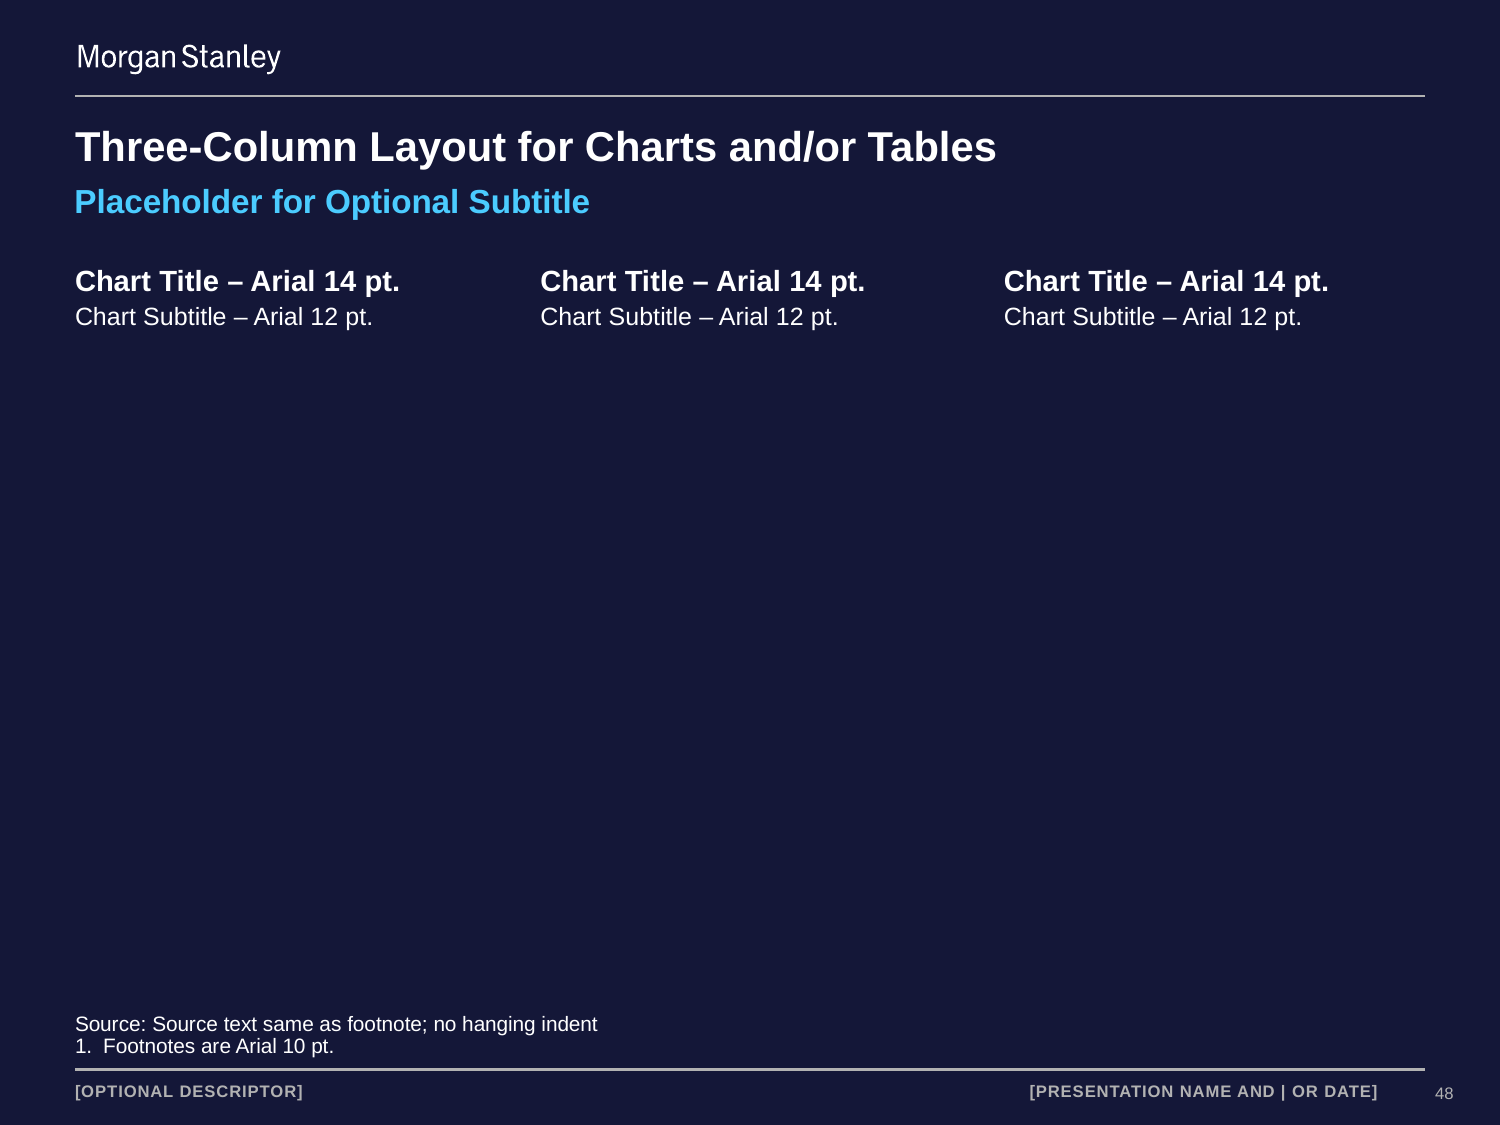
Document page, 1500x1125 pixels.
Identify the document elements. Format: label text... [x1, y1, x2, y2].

list Chart Subtitle – Arial 12 pt. [540, 294, 958, 334]
list Chart Title – Arial 14 pt. [1003, 255, 1421, 294]
text_box Source: Source text same as footnote; no hanging indent Footnotes are Arial 10 pt. [75, 1012, 1424, 1061]
list Chart Subtitle – Arial 12 pt. [1003, 294, 1421, 334]
list Chart Title – Arial 14 pt. [75, 255, 492, 294]
list Chart Title – Arial 14 pt. [540, 255, 958, 294]
title Three-Column Layout for Charts and/or Tables [75, 120, 1424, 171]
text_box Placeholder for Optional Subtitle [74, 179, 1423, 220]
list Chart Subtitle – Arial 12 pt. [75, 294, 492, 331]
